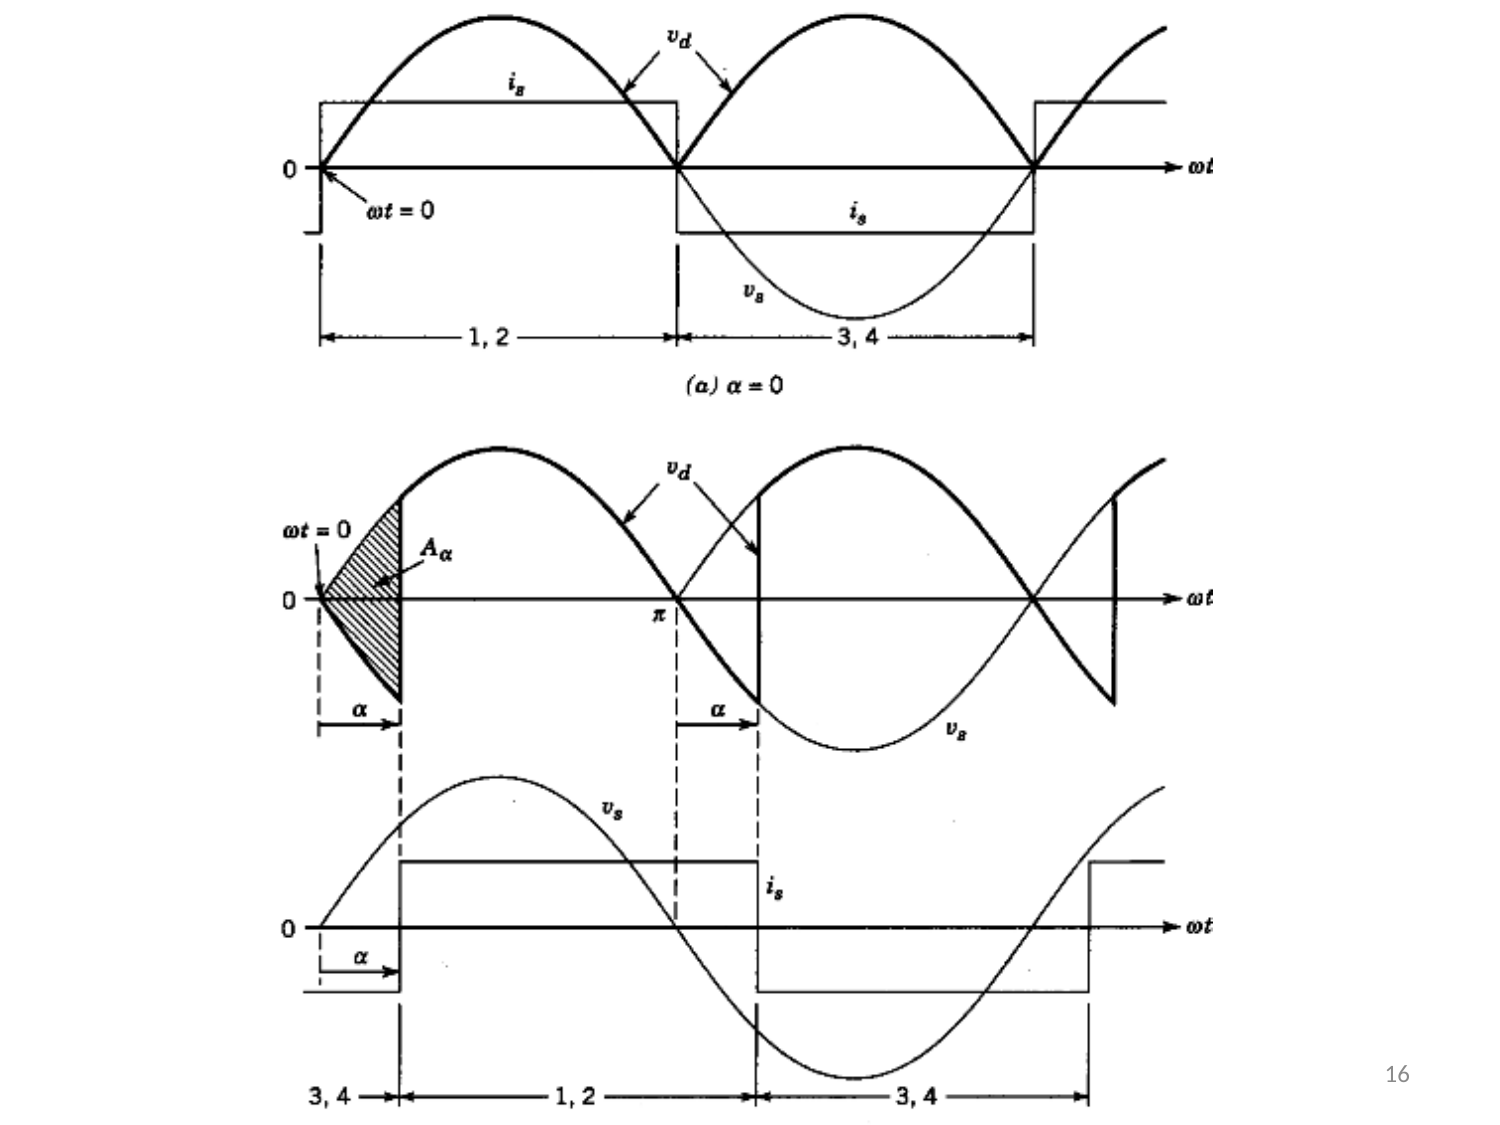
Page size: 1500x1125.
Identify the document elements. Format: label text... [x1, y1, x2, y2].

picture [262, 0, 1213, 1125]
slide_number 16 [1216, 1042, 1425, 1103]
